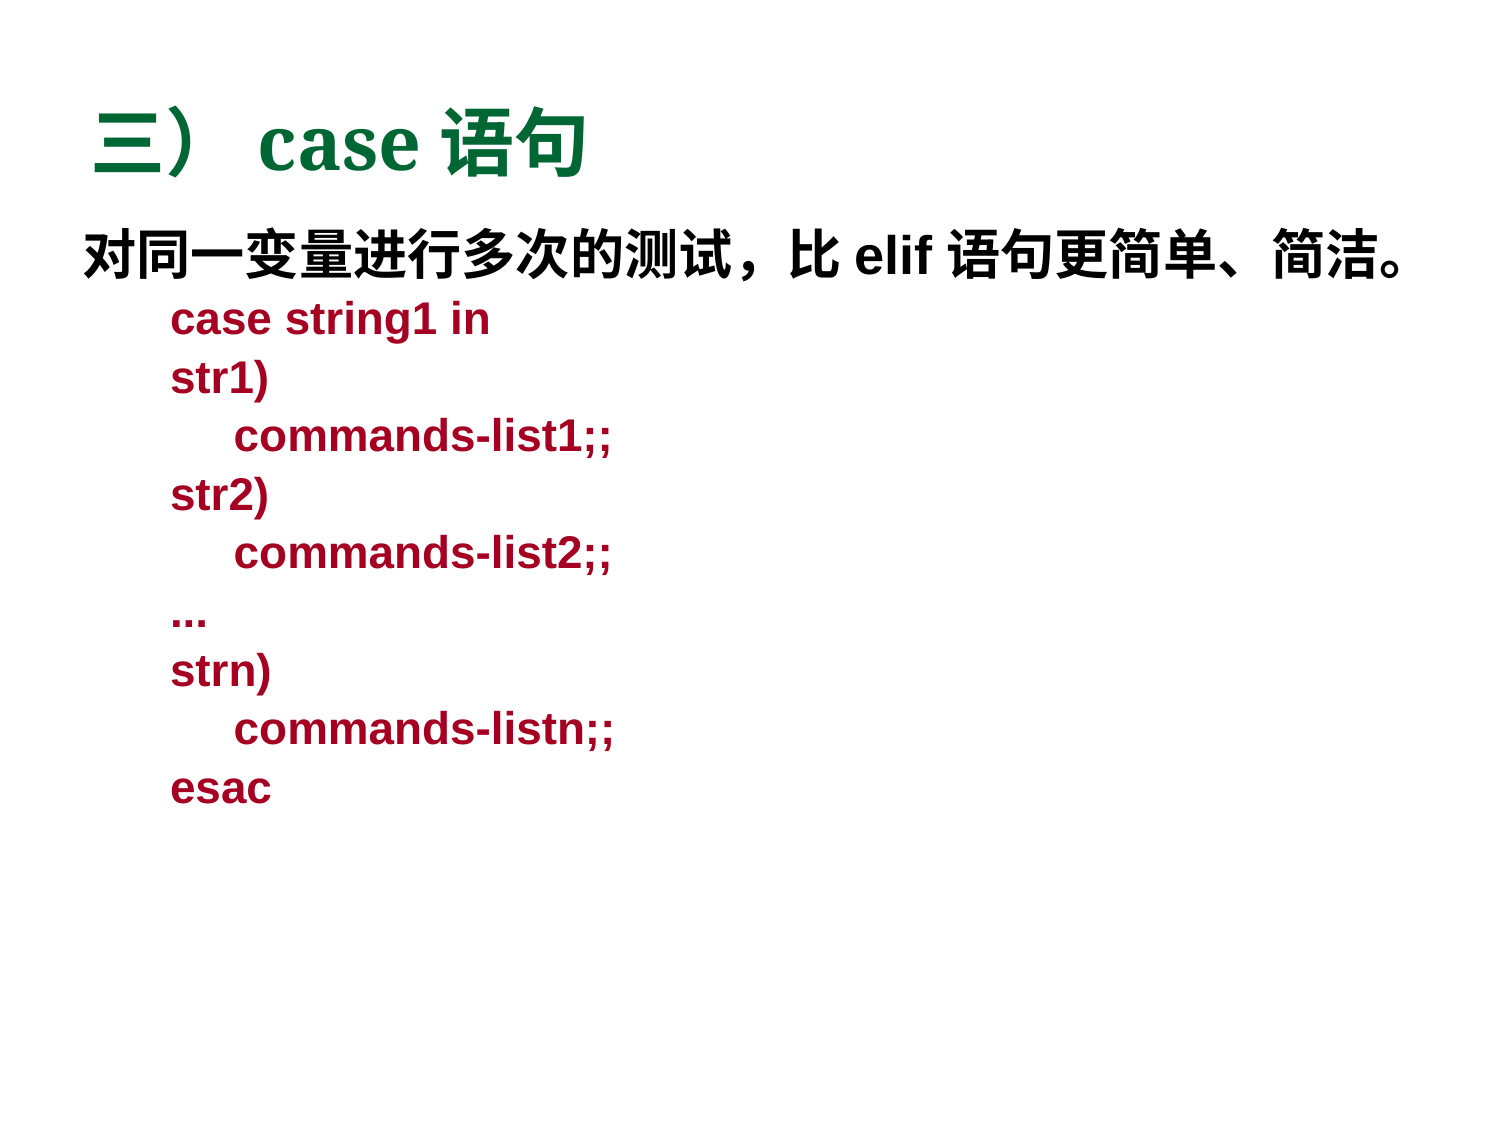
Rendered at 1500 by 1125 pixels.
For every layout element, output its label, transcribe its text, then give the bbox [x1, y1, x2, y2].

list 对同一变量进行多次的测试，比elif语句更简单、简洁。 case string1 in str1) commands-list1;; str2) commands-list2;; ... strn) commands-listn;; esac [67, 219, 1463, 872]
title 三）case语句 [75, 78, 1425, 193]
